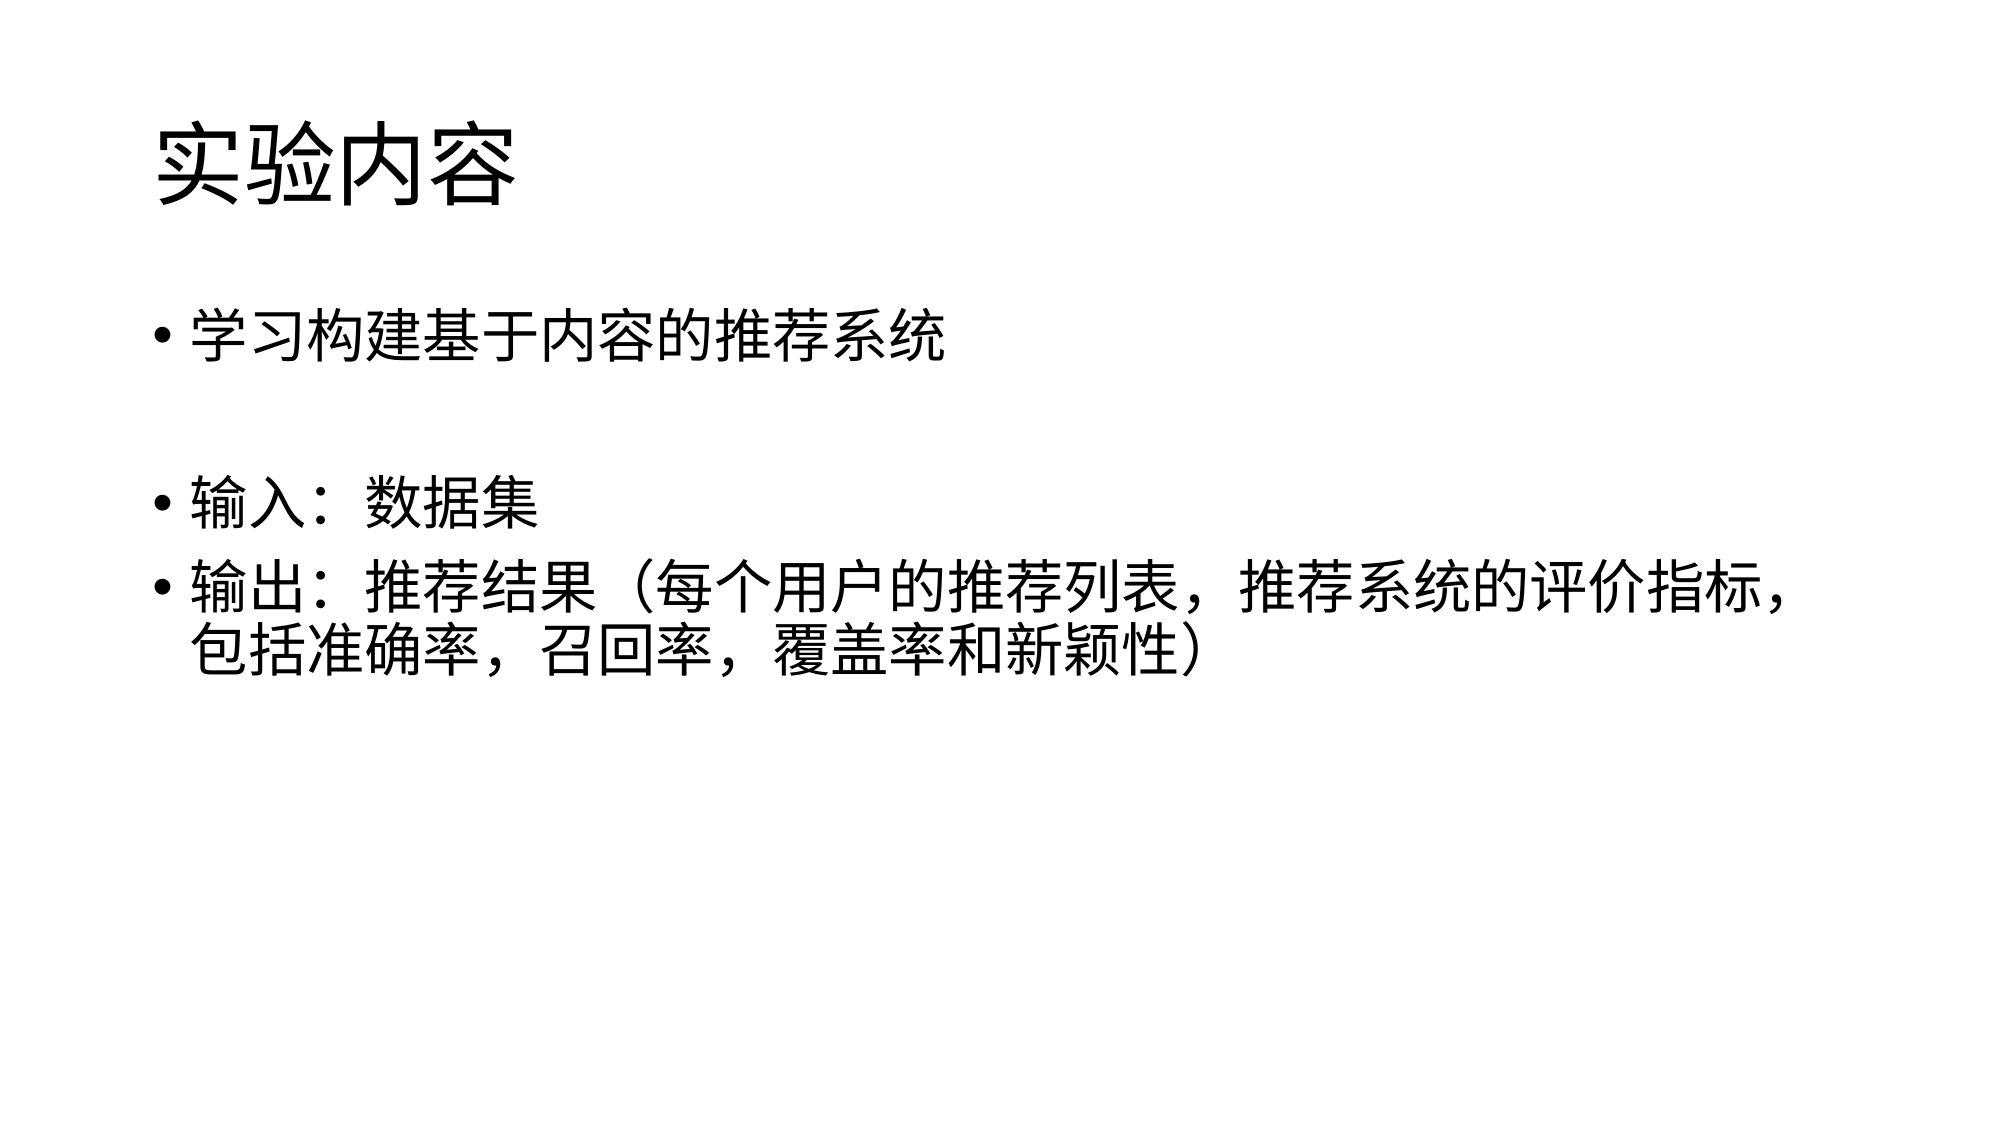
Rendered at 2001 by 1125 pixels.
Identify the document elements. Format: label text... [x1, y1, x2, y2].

title 实验内容 [137, 59, 1863, 278]
list 学习构建基于内容的推荐系统 输入：数据集 输出：推荐结果（每个用户的推荐列表，推荐系统的评价指标，包括准确率，召回率，覆盖率和新颖性） [137, 299, 1863, 1014]
